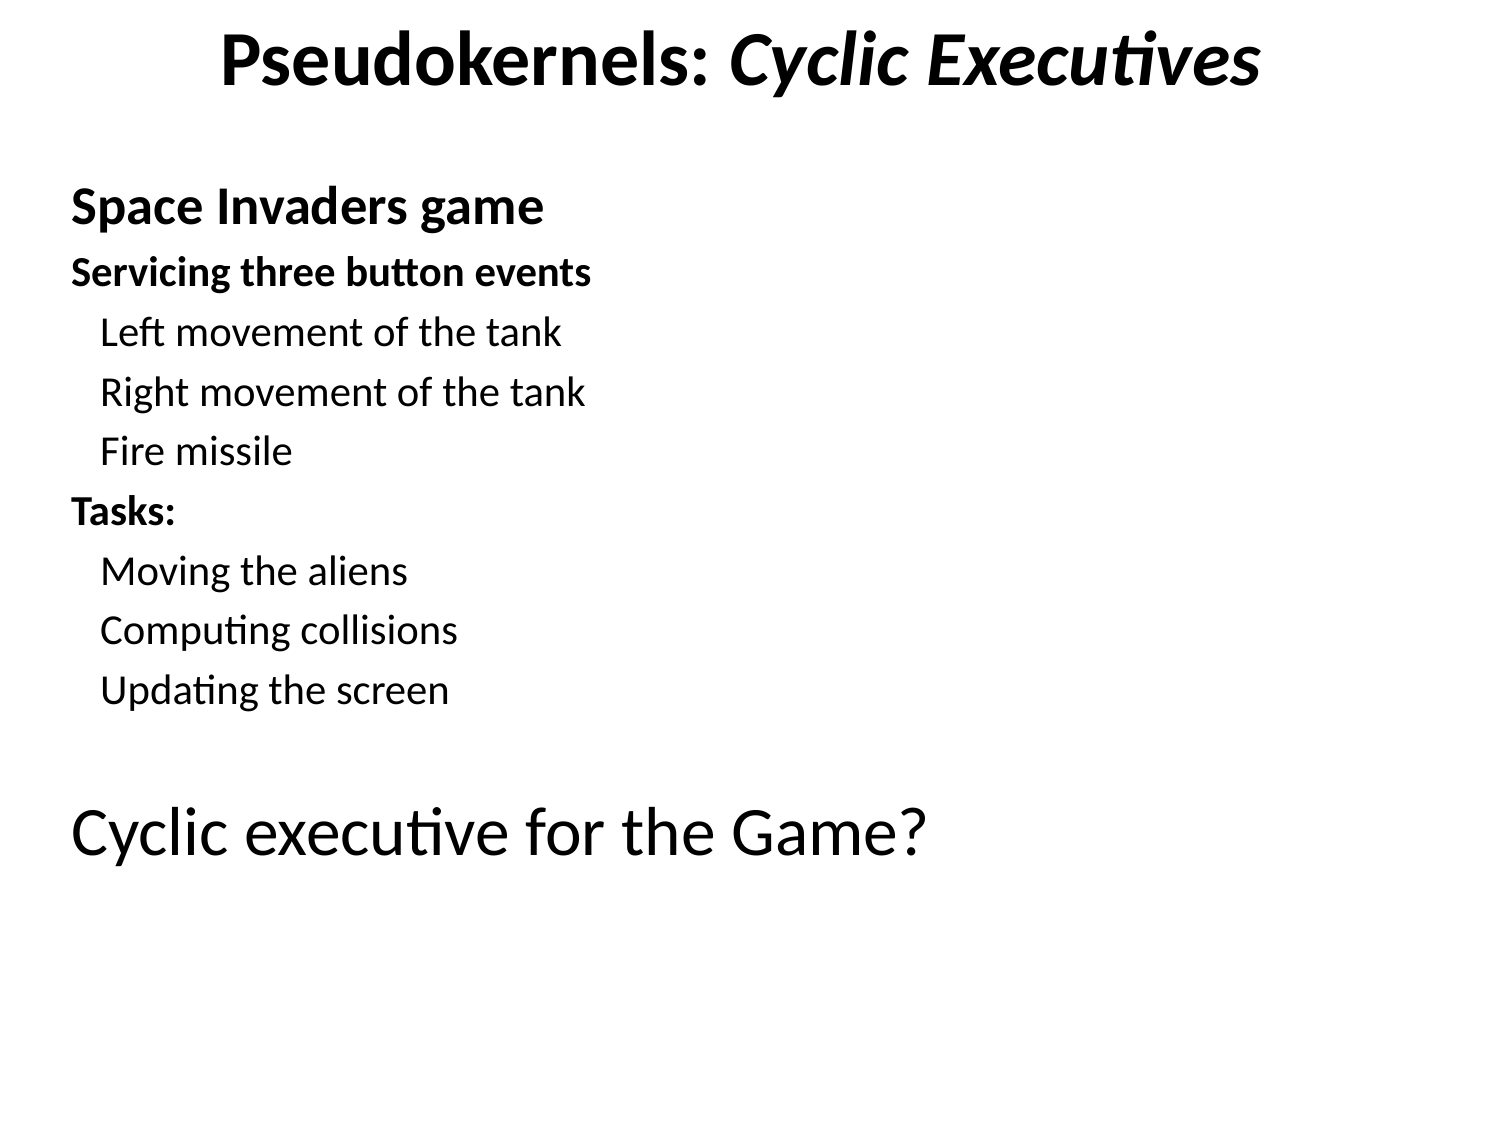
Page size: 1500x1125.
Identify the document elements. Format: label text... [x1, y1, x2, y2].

text_box Space Invaders game Servicing three button events Left movement of the tank Right movement of the tank Fire missile Tasks: Moving the aliens Computing collisions Updating the screen Cyclic executive for the Game? [56, 162, 1444, 1100]
text_box Pseudokernels: Cyclic Executives [0, 0, 1500, 241]
